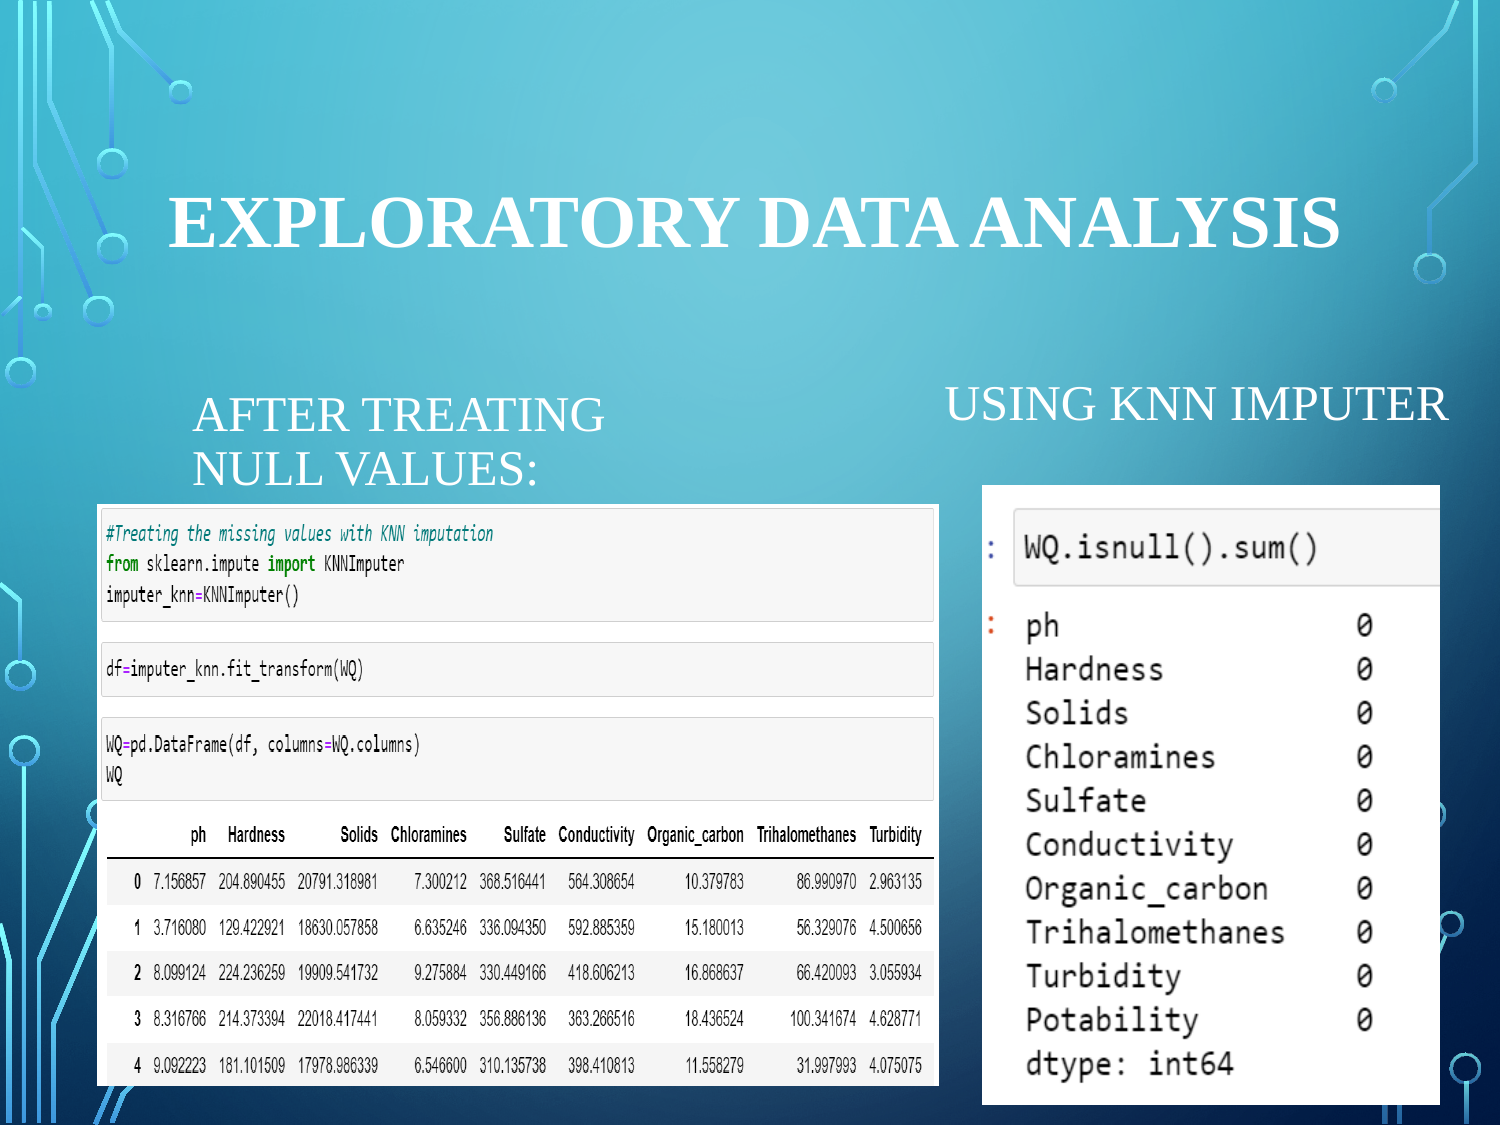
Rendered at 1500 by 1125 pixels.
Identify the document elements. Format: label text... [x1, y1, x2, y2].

title EXPLORATORY DATA ANALYSIS [152, 101, 1360, 344]
picture [981, 485, 1441, 1105]
list Using KNN Imputer [929, 303, 1493, 439]
picture [96, 504, 939, 1086]
list After treating null values: [176, 369, 741, 504]
